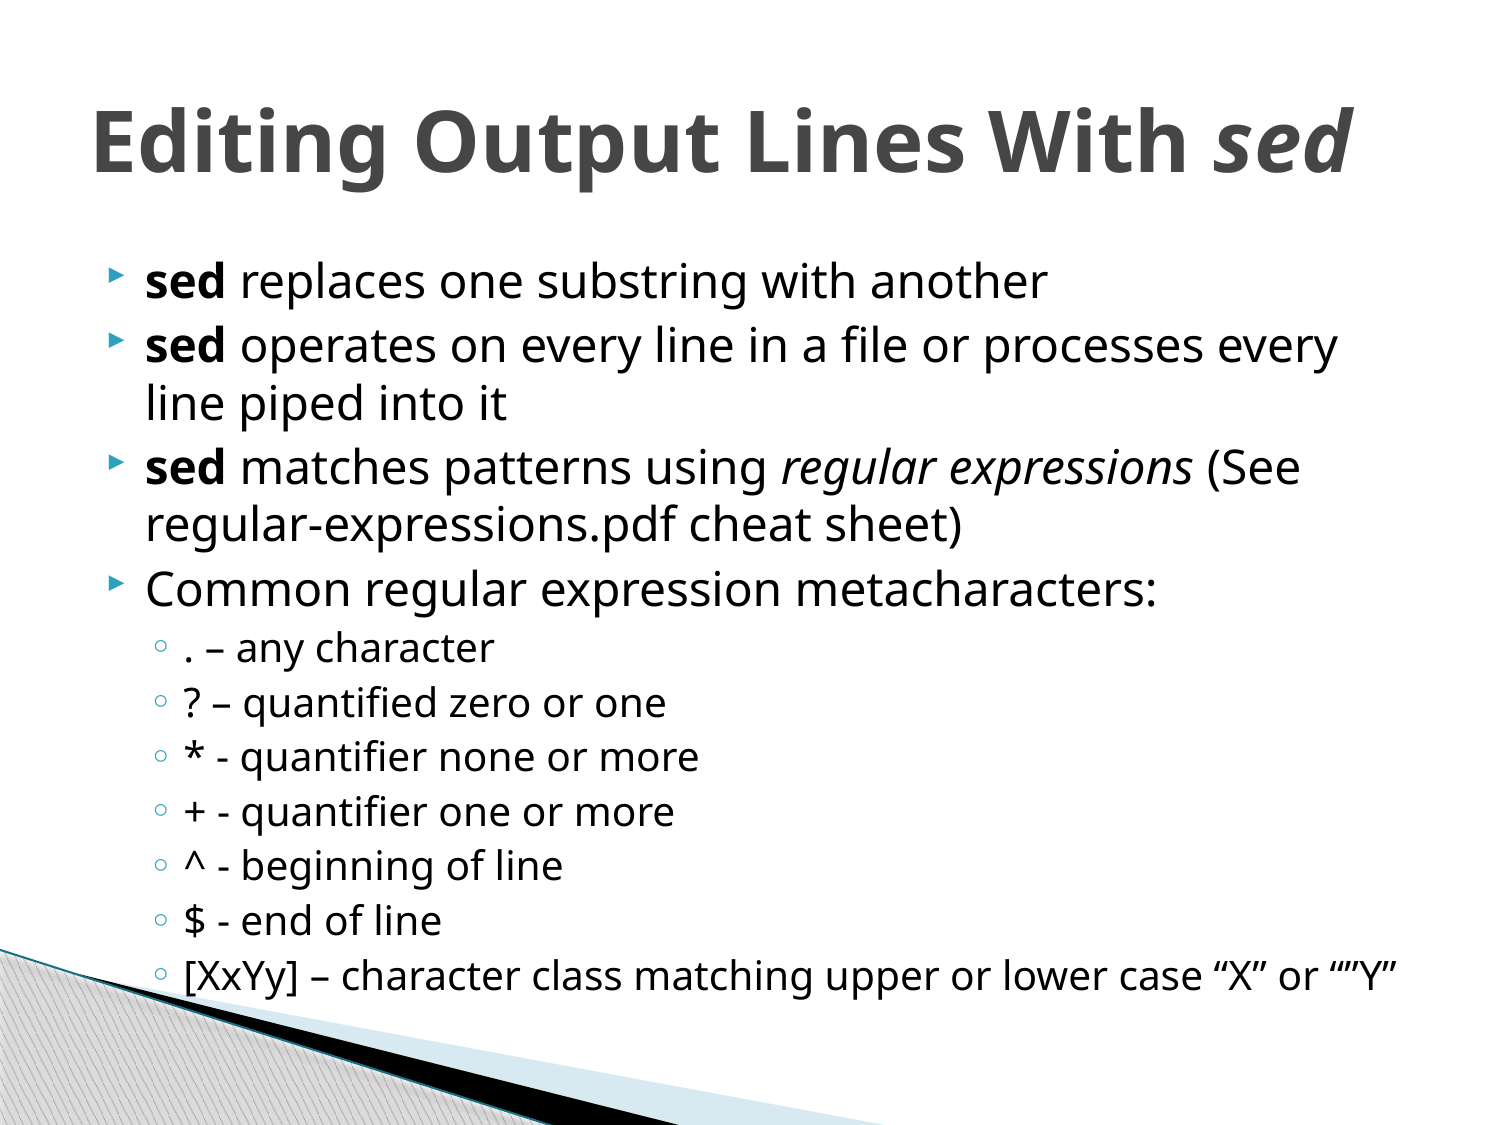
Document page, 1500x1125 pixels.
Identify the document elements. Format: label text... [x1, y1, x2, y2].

list sed replaces one substring with another sed operates on every line in a file or processes every line piped into it sed matches patterns using regular expressions (See regular-expressions.pdf cheat sheet) Common regular expression metacharacters: . – any character ? – quantified zero or one * - quantifier none or more + - quantifier one or more ^ - beginning of line $ - end of line [XxYy] – character class matching upper or lower case “X” or “”Y” [75, 243, 1425, 1050]
title Editing Output Lines With sed [75, 45, 1425, 233]
